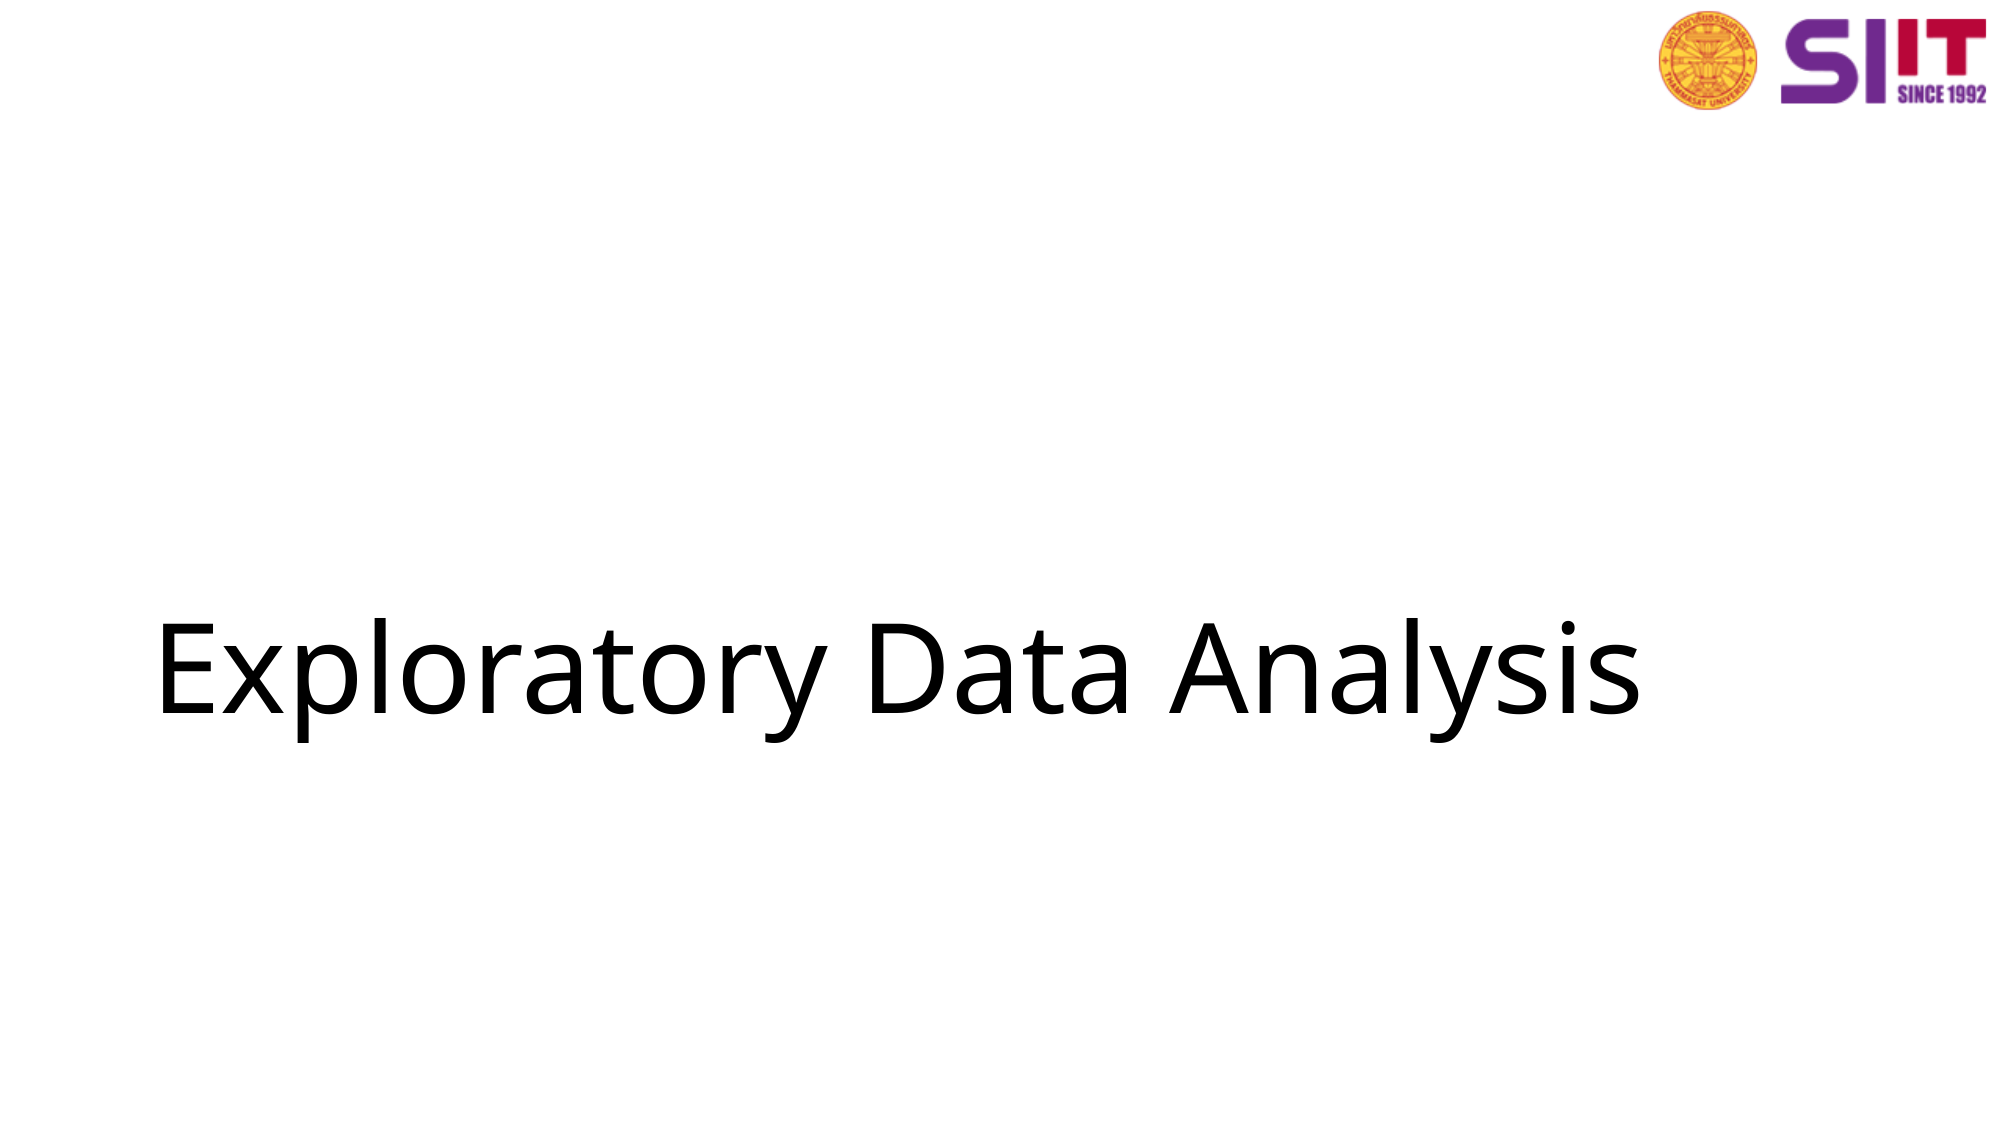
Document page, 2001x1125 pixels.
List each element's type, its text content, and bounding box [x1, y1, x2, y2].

title Exploratory Data Analysis [136, 280, 1862, 749]
picture [1637, 0, 2001, 134]
